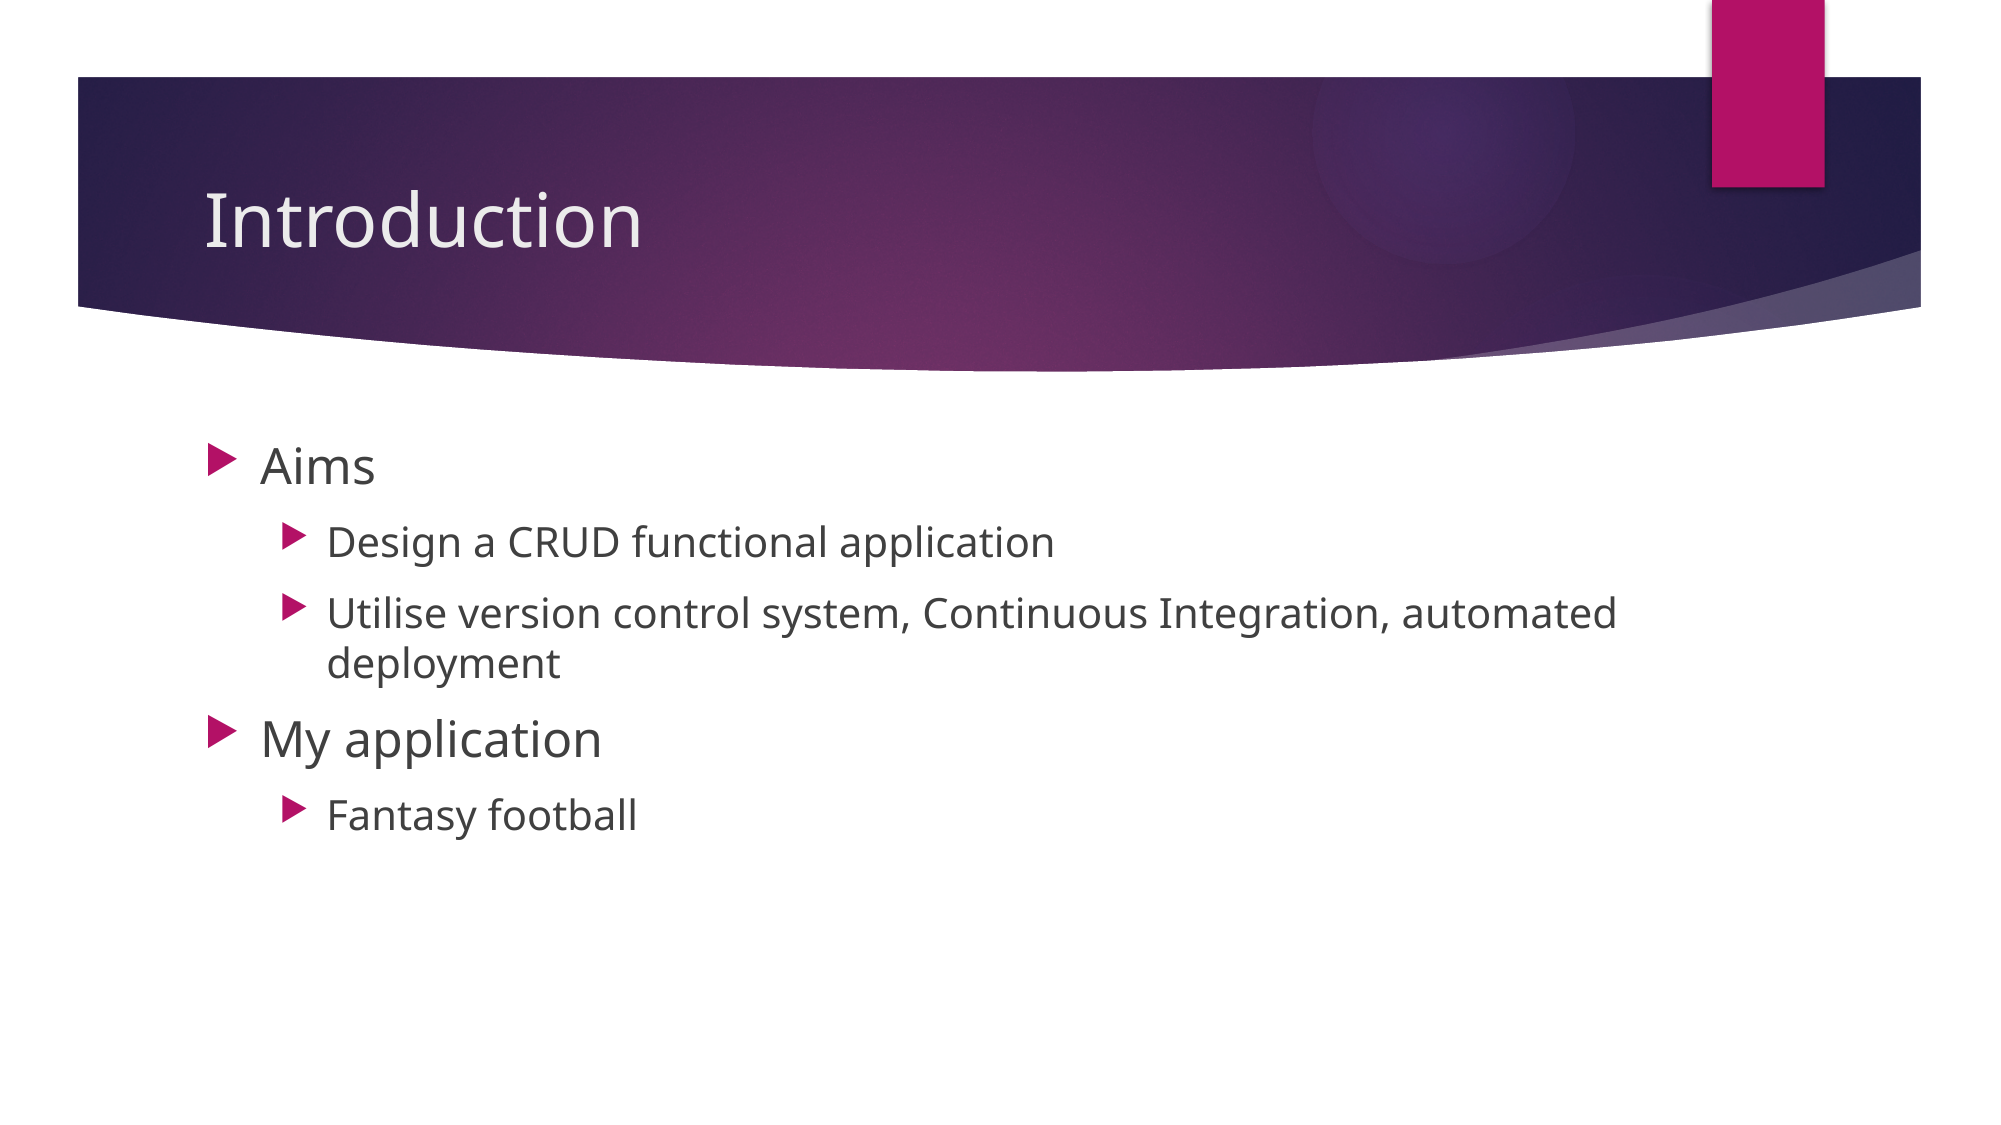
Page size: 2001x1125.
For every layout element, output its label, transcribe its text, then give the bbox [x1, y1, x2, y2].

title Introduction [189, 159, 1627, 276]
list Aims Design a CRUD functional application Utilise version control system, Continuous Integration, automated deployment My application Fantasy football [189, 427, 1638, 988]
